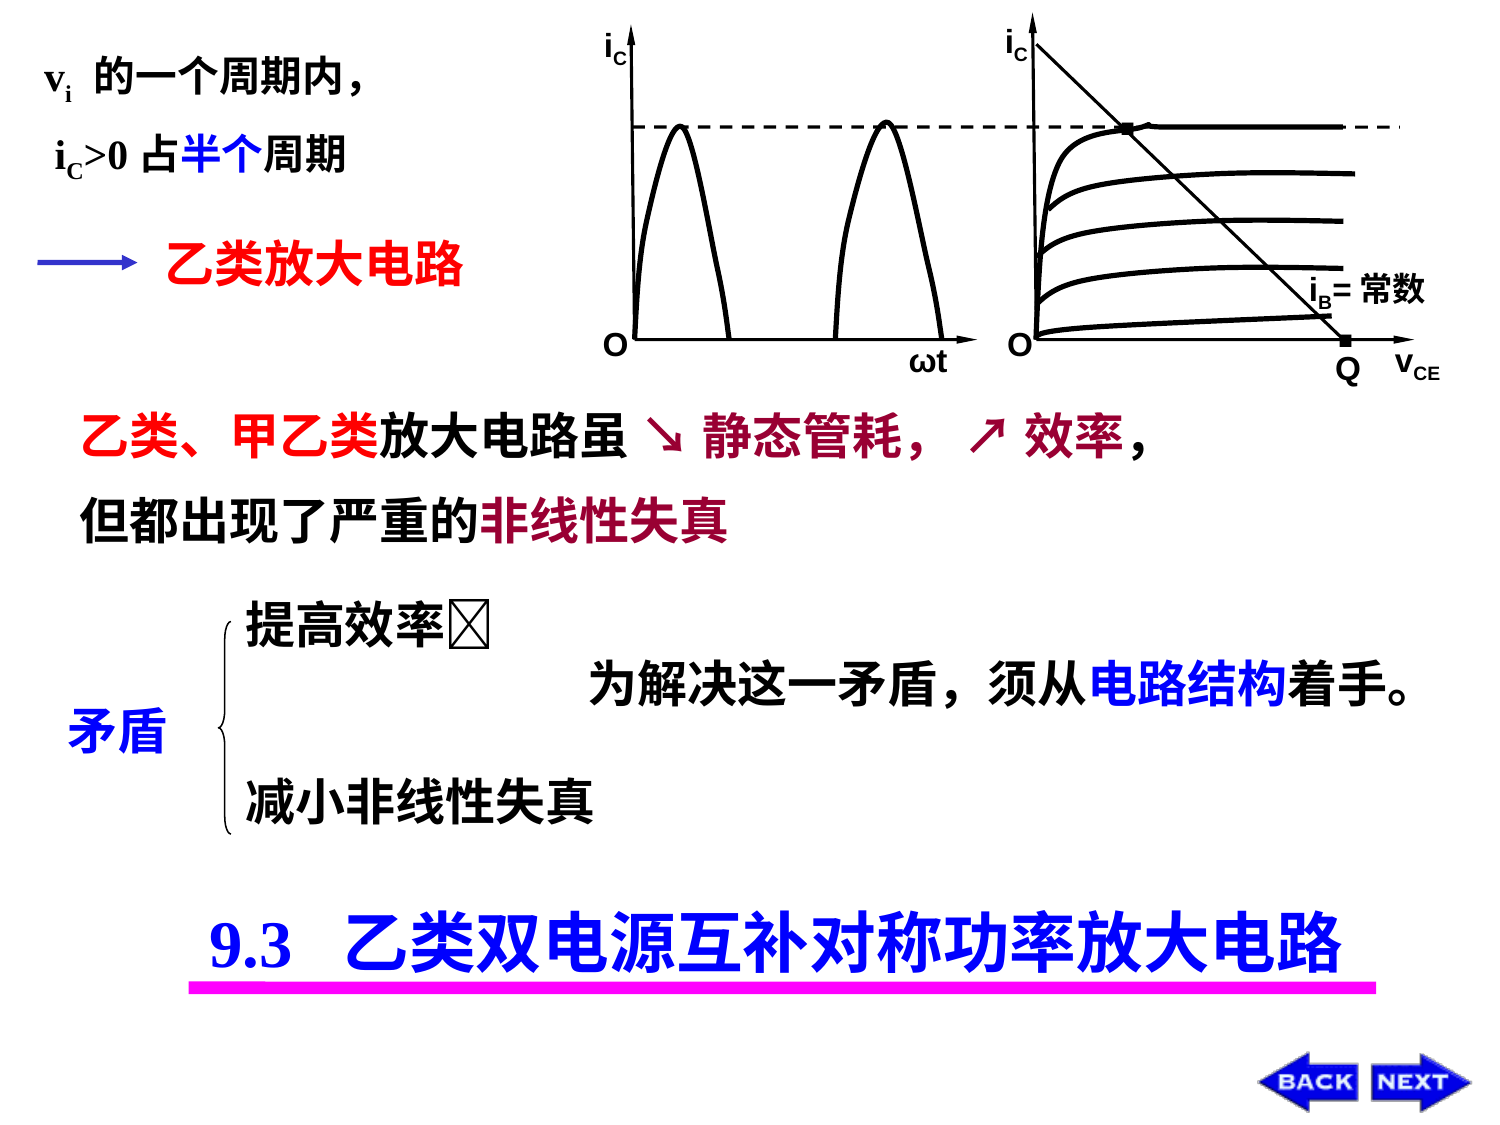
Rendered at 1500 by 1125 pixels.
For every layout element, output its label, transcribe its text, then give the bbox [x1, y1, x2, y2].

text_box 矛盾 [53, 692, 216, 768]
text_box 减小非线性失真 [230, 763, 681, 838]
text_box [562, 0, 1500, 413]
text_box [218, 621, 231, 834]
text_box 乙类、甲乙类放大电路虽 ↘ 静态管耗， ↗ 效率， 但都出现了严重的非线性失真 [64, 397, 1290, 557]
text_box 乙类放大电路 [149, 224, 550, 300]
text_box [37, 256, 138, 269]
text_box 为解决这一矛盾，须从电路结构着手。 [572, 645, 1500, 720]
text_box vi 的一个周期内， iC>0占半个周期 [29, 42, 557, 192]
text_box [88, 892, 1465, 989]
text_box 提高效率 [230, 586, 568, 661]
picture [1249, 1049, 1480, 1116]
